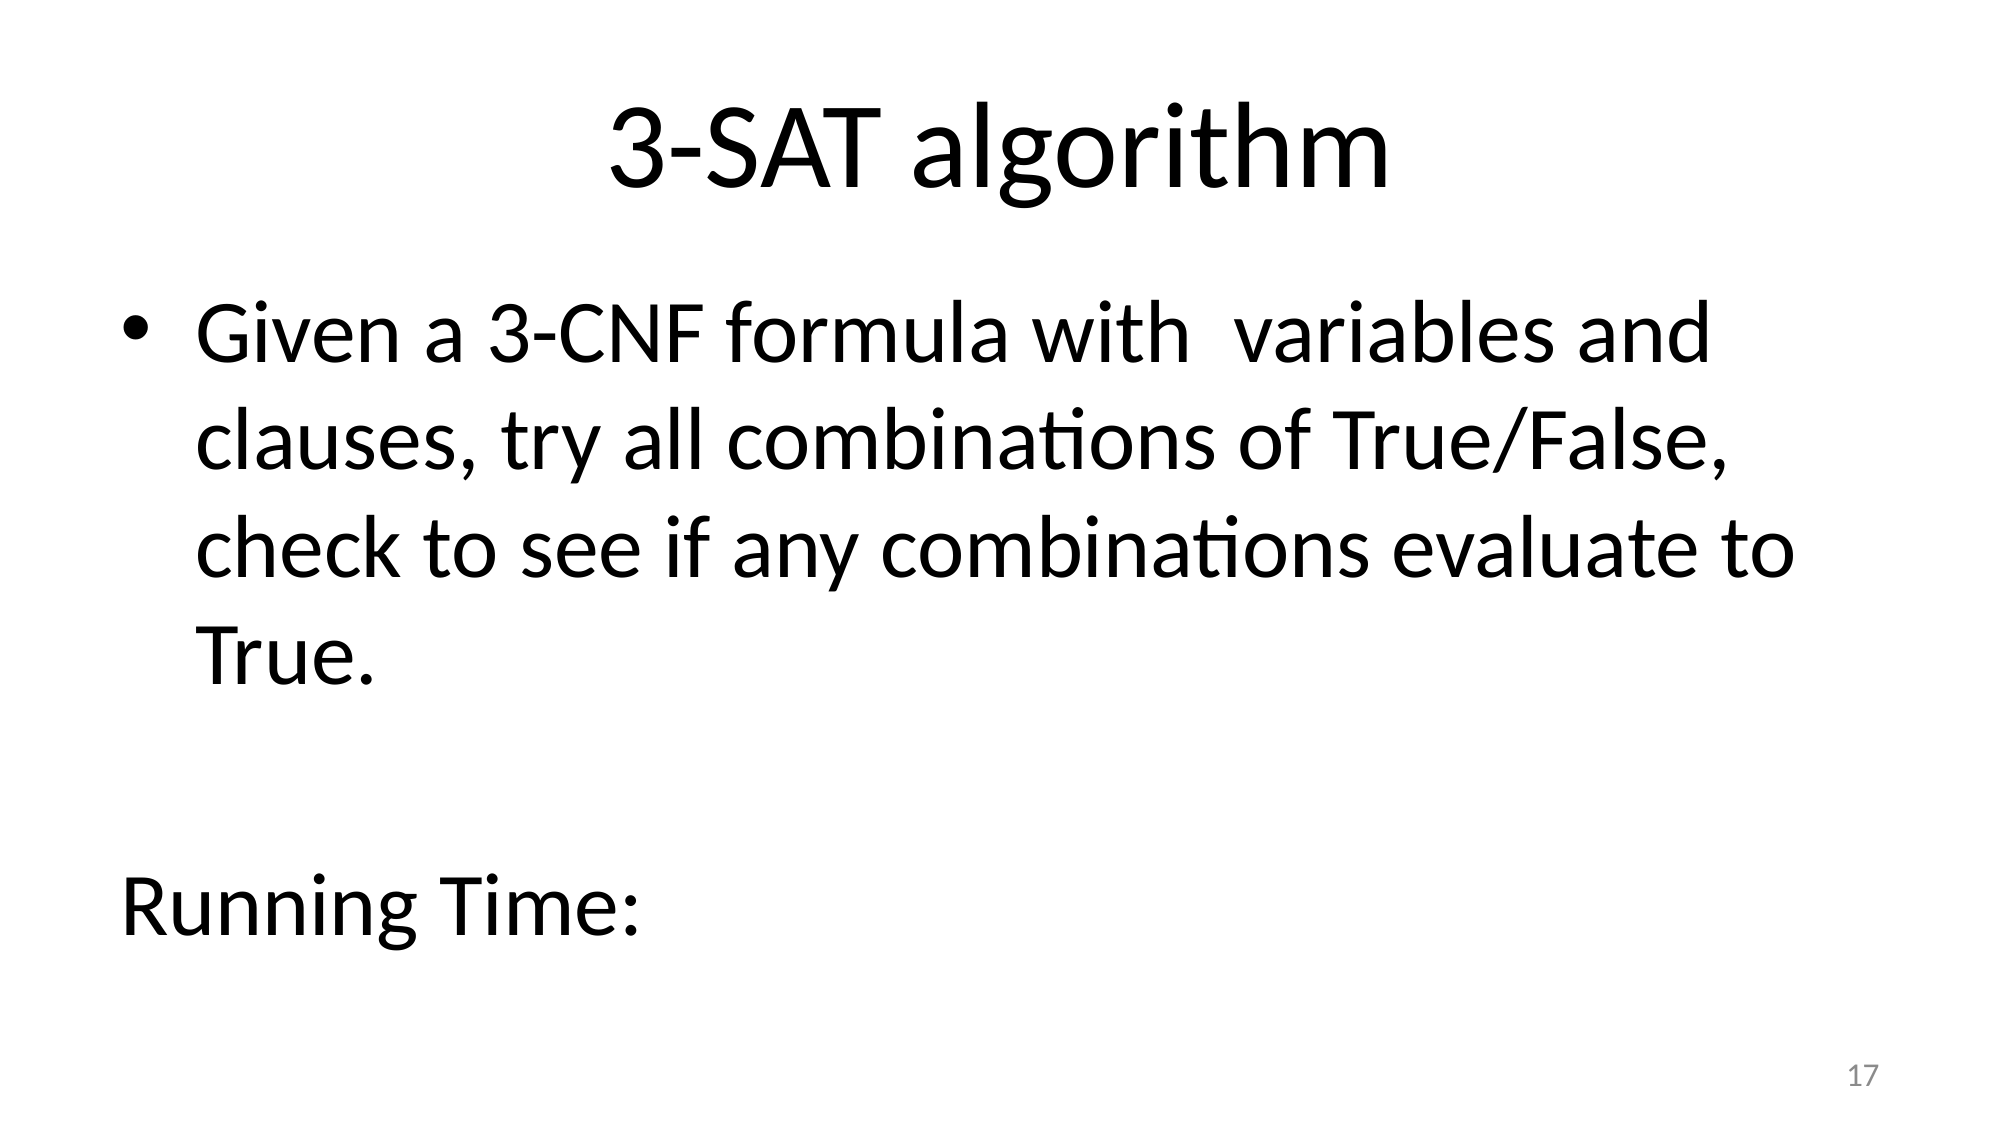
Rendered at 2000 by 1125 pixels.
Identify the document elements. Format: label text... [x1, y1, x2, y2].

slide_number 17 [1432, 1042, 1900, 1103]
title 3-SAT algorithm [99, 45, 1900, 233]
